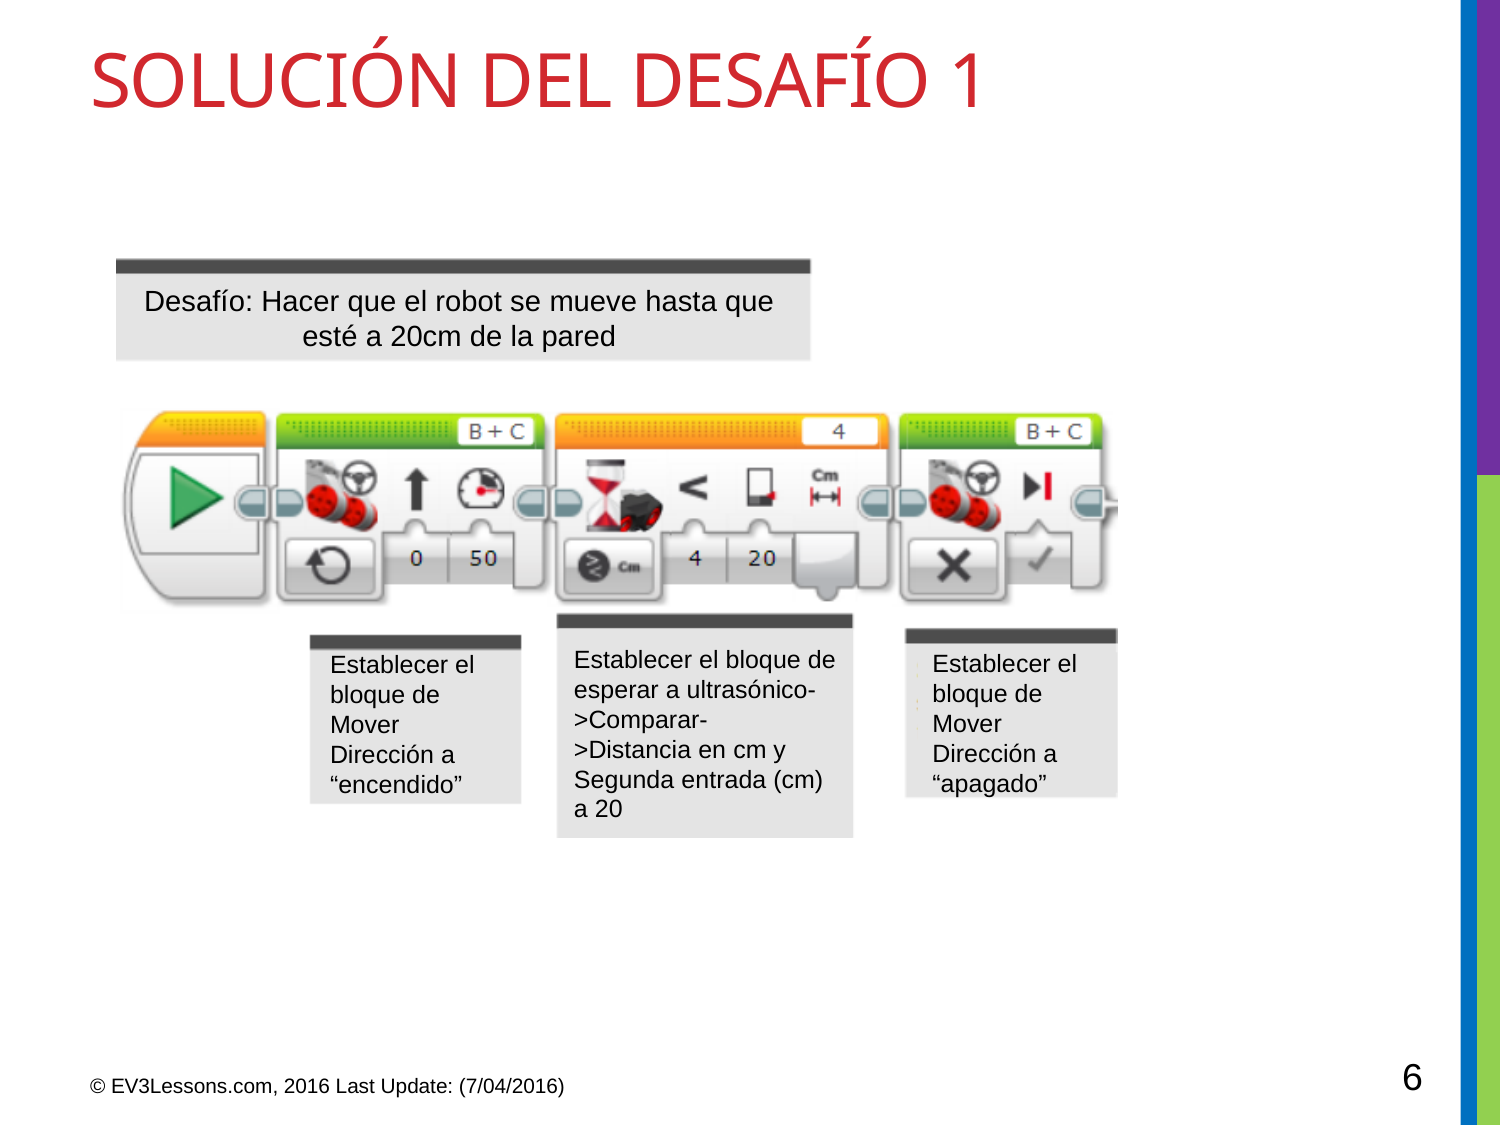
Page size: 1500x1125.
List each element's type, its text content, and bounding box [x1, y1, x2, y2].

footer © EV3Lessons.com, 2016 Last Update: (7/04/2016) [75, 1065, 638, 1112]
slide_number 6 [1387, 1045, 1491, 1106]
title Solución del desafío 1 [75, 25, 1428, 142]
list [116, 256, 1118, 839]
